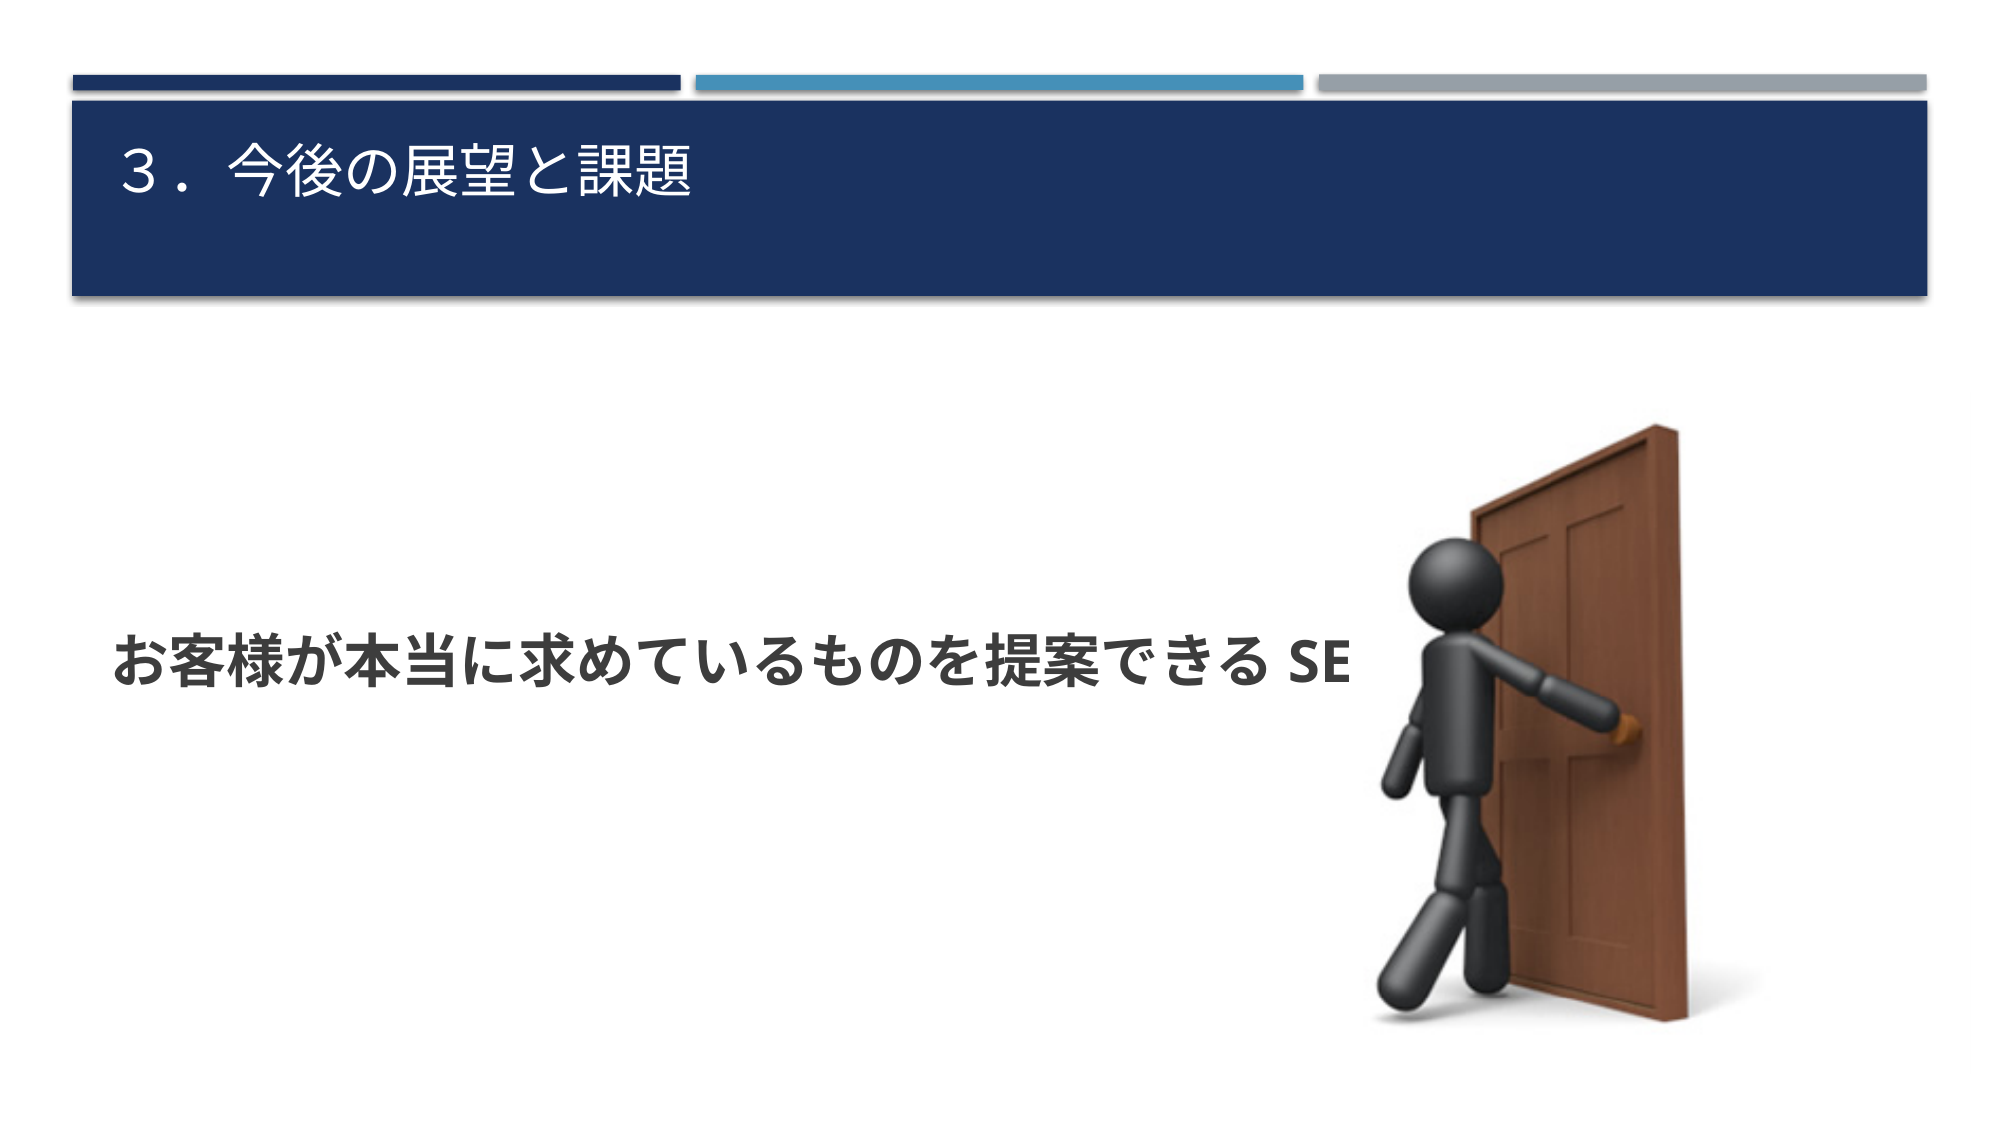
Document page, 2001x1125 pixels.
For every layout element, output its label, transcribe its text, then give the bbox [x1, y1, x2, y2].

title ３．今後の展望と課題 [95, 115, 1905, 282]
picture [999, 392, 1973, 1074]
list お客様が本当に求めているものを提案できるSE [95, 357, 1905, 962]
